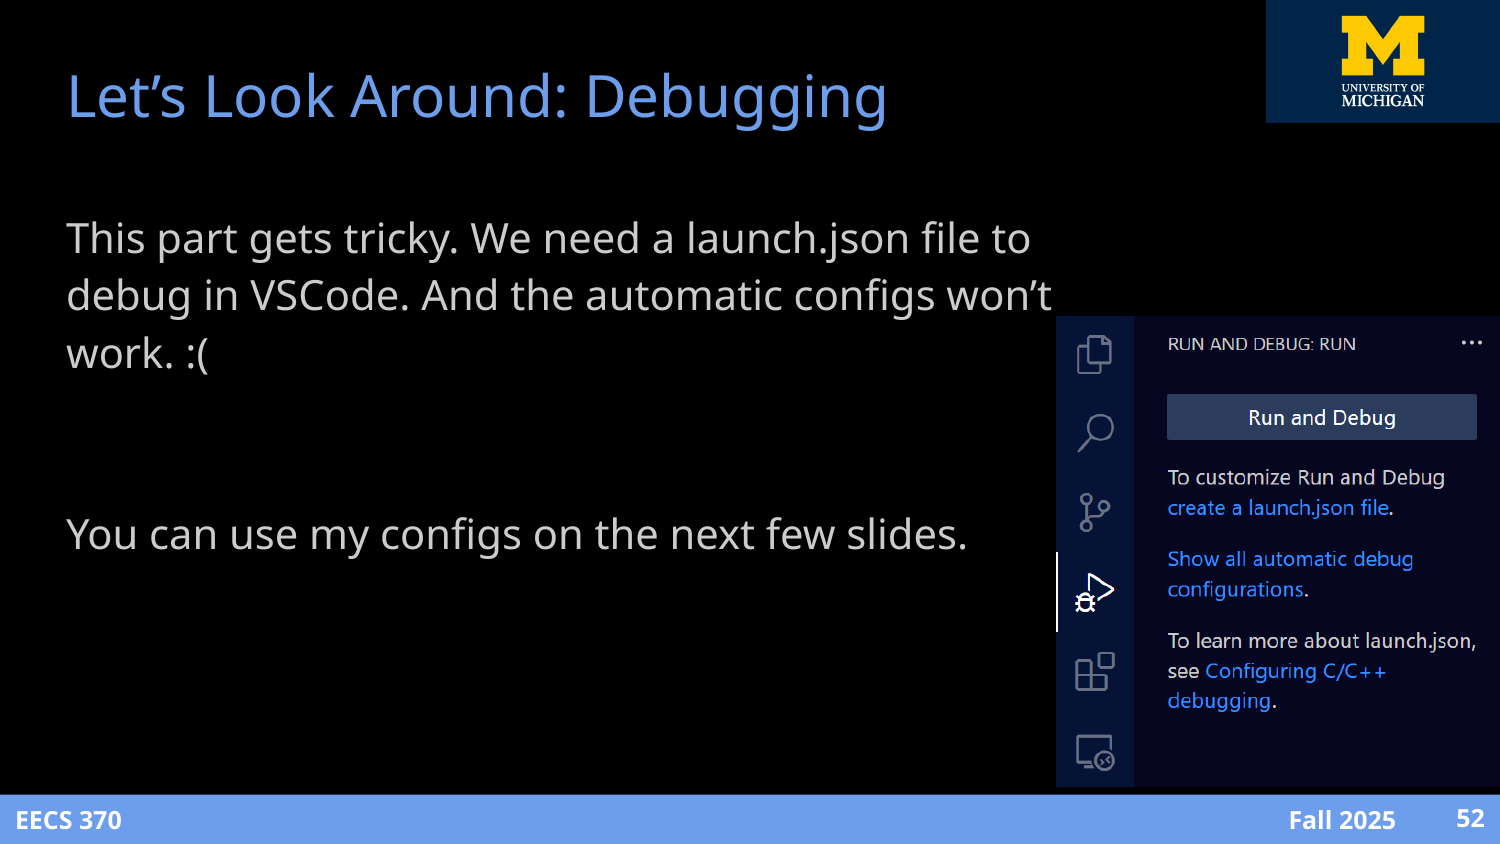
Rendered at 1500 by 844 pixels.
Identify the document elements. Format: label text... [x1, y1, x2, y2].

title Let’s Look Around: Debugging [51, 0, 1267, 190]
list This part gets tricky. We need a launch.json file to debug in VSCode. And the automatic configs won’t work. :( You can use my configs on the next few slides. [51, 189, 1144, 750]
picture [1055, 316, 1500, 788]
picture [1267, 0, 1500, 123]
